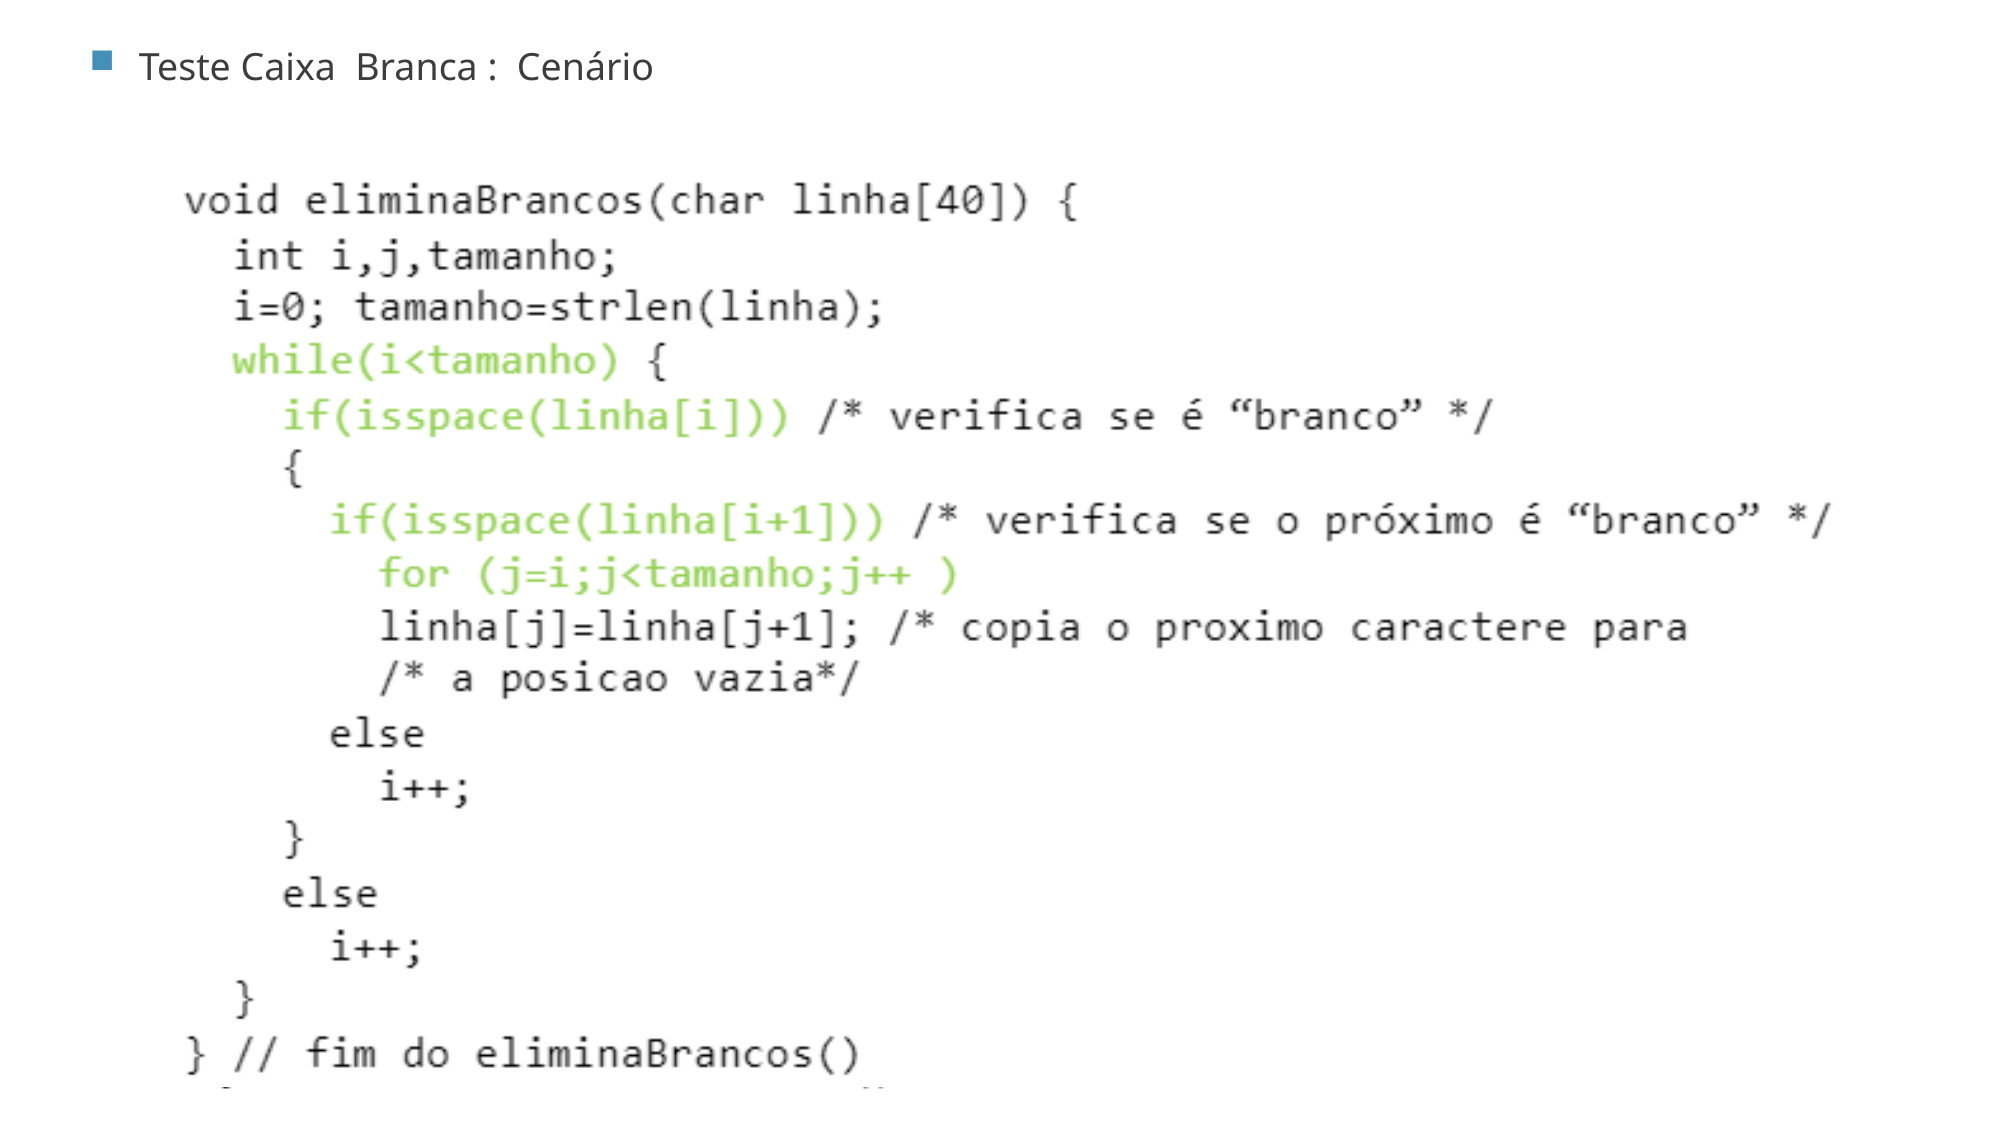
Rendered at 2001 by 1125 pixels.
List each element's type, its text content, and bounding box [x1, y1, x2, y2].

text_box Teste Caixa Branca : Cenário [73, 17, 1878, 114]
picture [110, 149, 1913, 1102]
